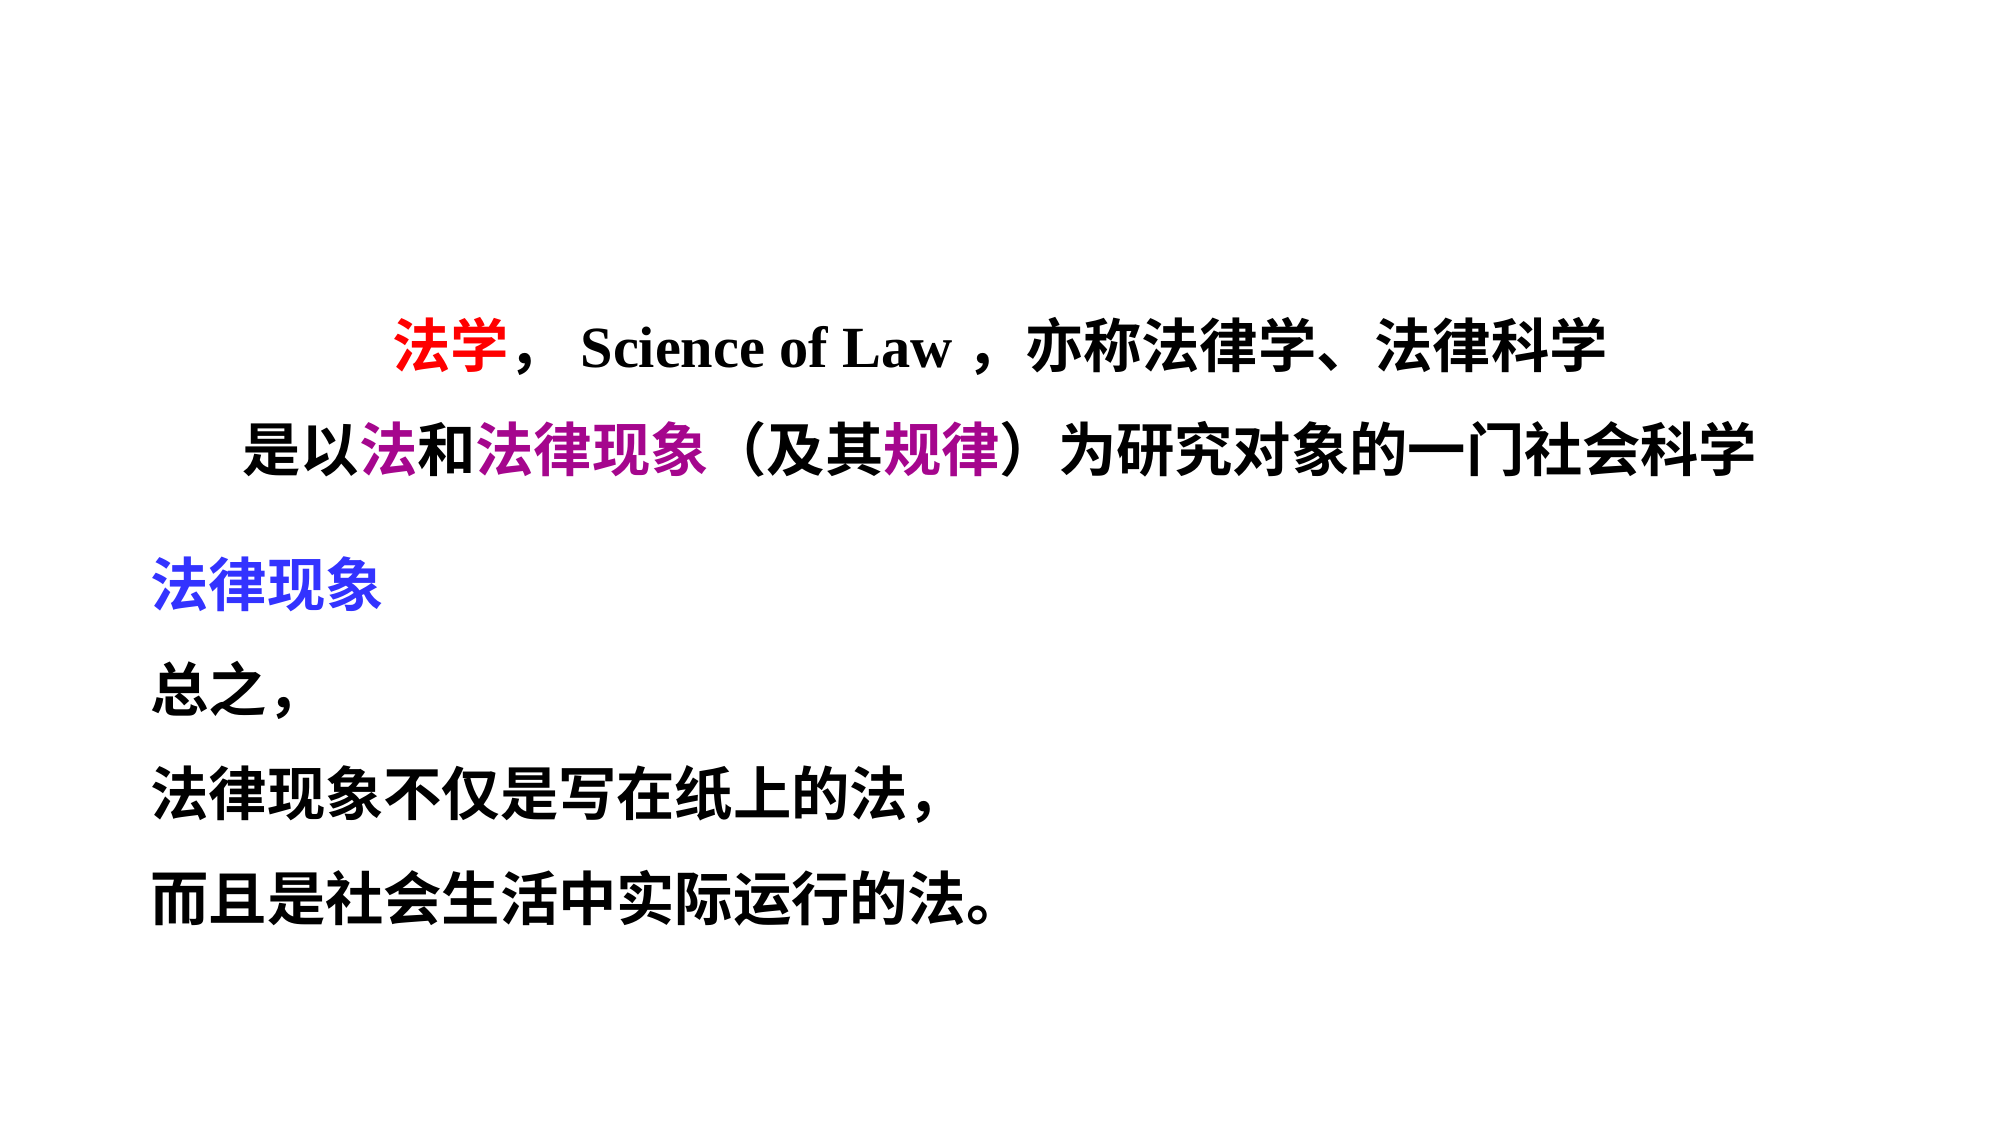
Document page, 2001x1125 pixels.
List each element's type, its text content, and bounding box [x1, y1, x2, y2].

list 法律现象 总之， 法律现象不仅是写在纸上的法， 而且是社会生活中实际运行的法。 [135, 505, 1861, 950]
text_box 法学，Science of Law，亦称法律学、法律科学 是以法和法律现象（及其规律）为研究对象的一门社会科学 [137, 266, 1863, 500]
